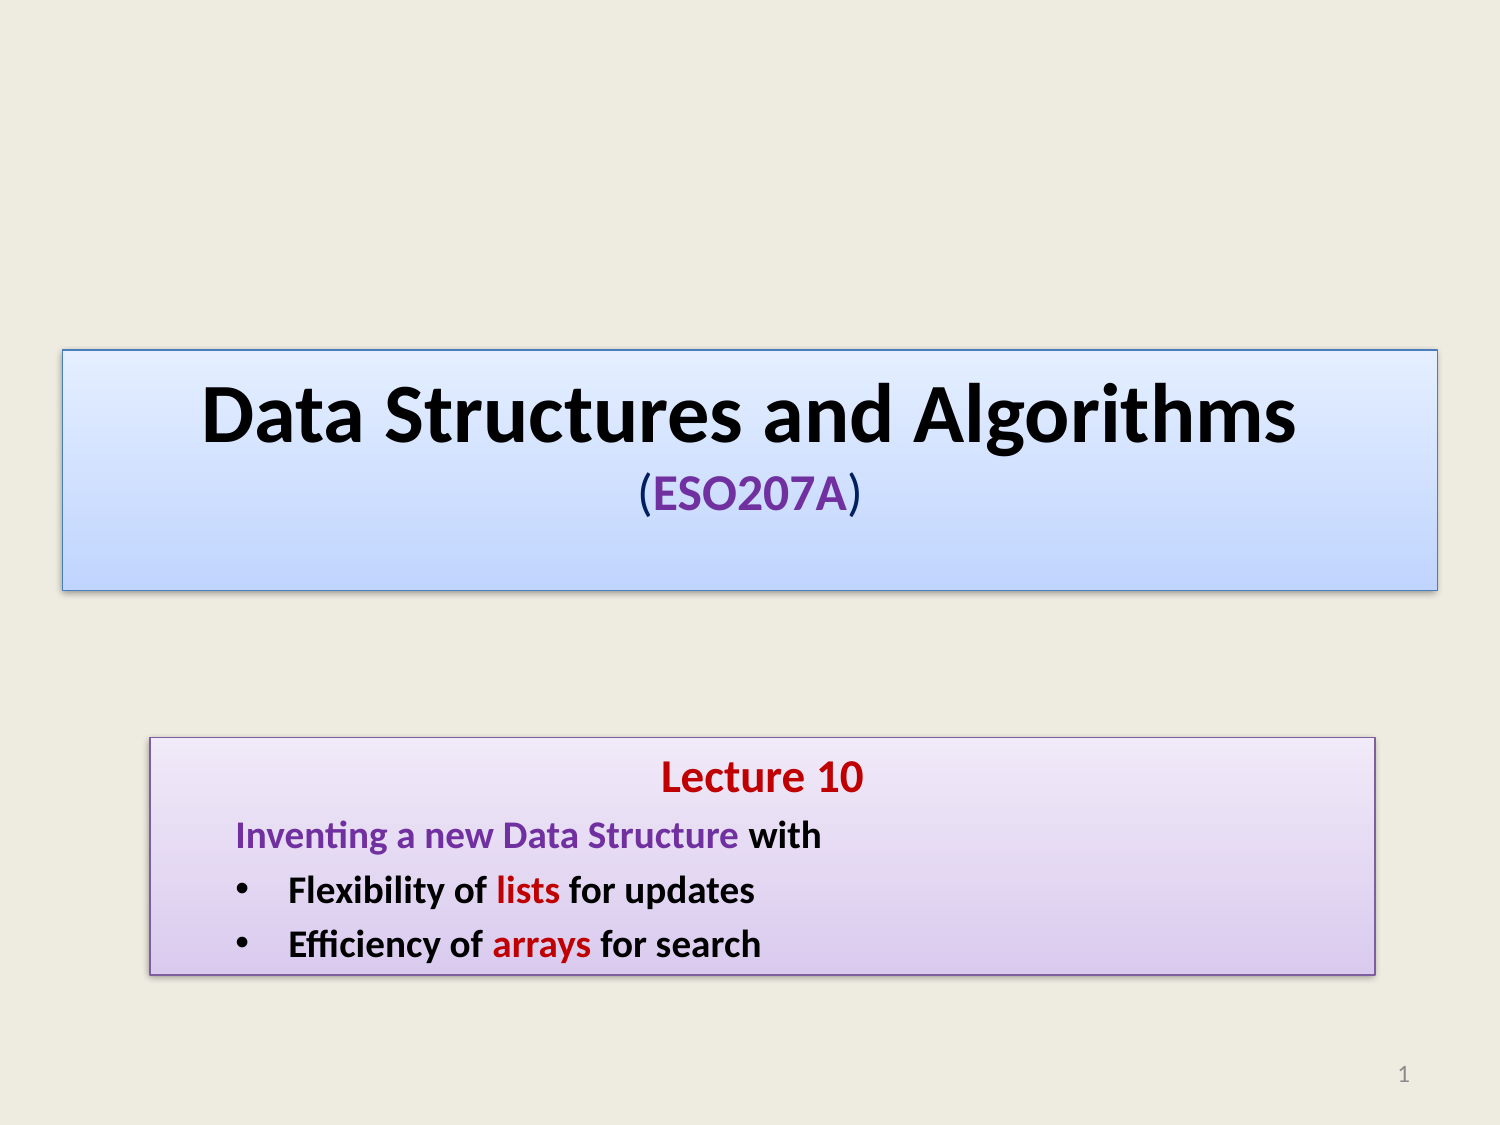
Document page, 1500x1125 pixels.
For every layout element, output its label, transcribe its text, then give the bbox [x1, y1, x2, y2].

slide_number 1 [1074, 1042, 1425, 1103]
subtitle Lecture 10 Inventing a new Data Structure with Flexibility of lists for updates Efficiency of arrays for search [149, 737, 1376, 976]
title Data Structures and Algorithms (ESO207A) [62, 349, 1438, 591]
